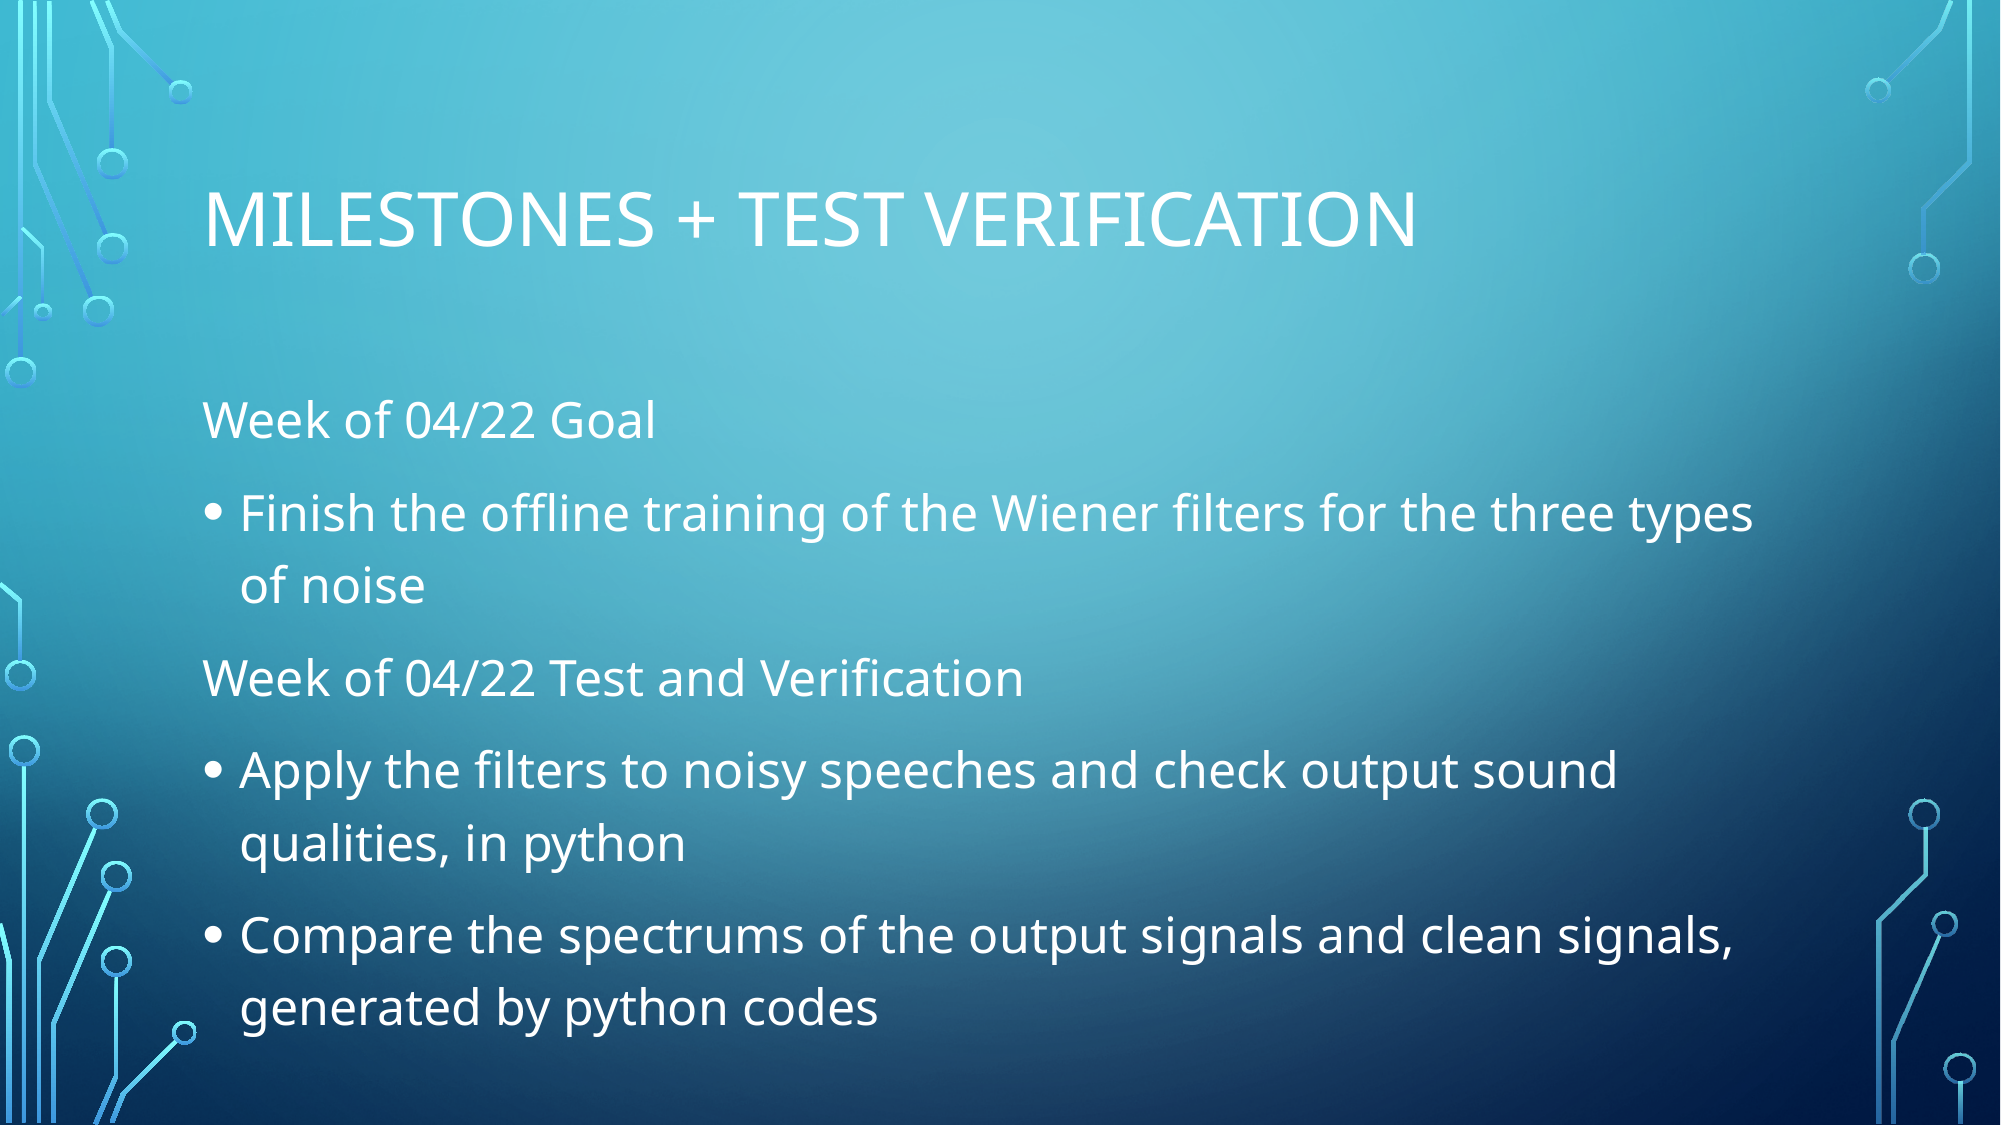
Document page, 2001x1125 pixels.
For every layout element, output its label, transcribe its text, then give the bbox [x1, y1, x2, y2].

title Milestones + TEST Verification [187, 101, 1813, 344]
list Week of 04/22 Goal Finish the offline training of the Wiener filters for the three types of noise Week of 04/22 Test and Verification Apply the filters to noisy speeches and check output sound qualities, in python Compare the spectrums of the output signals and clean signals, generated by python codes [187, 369, 1813, 950]
